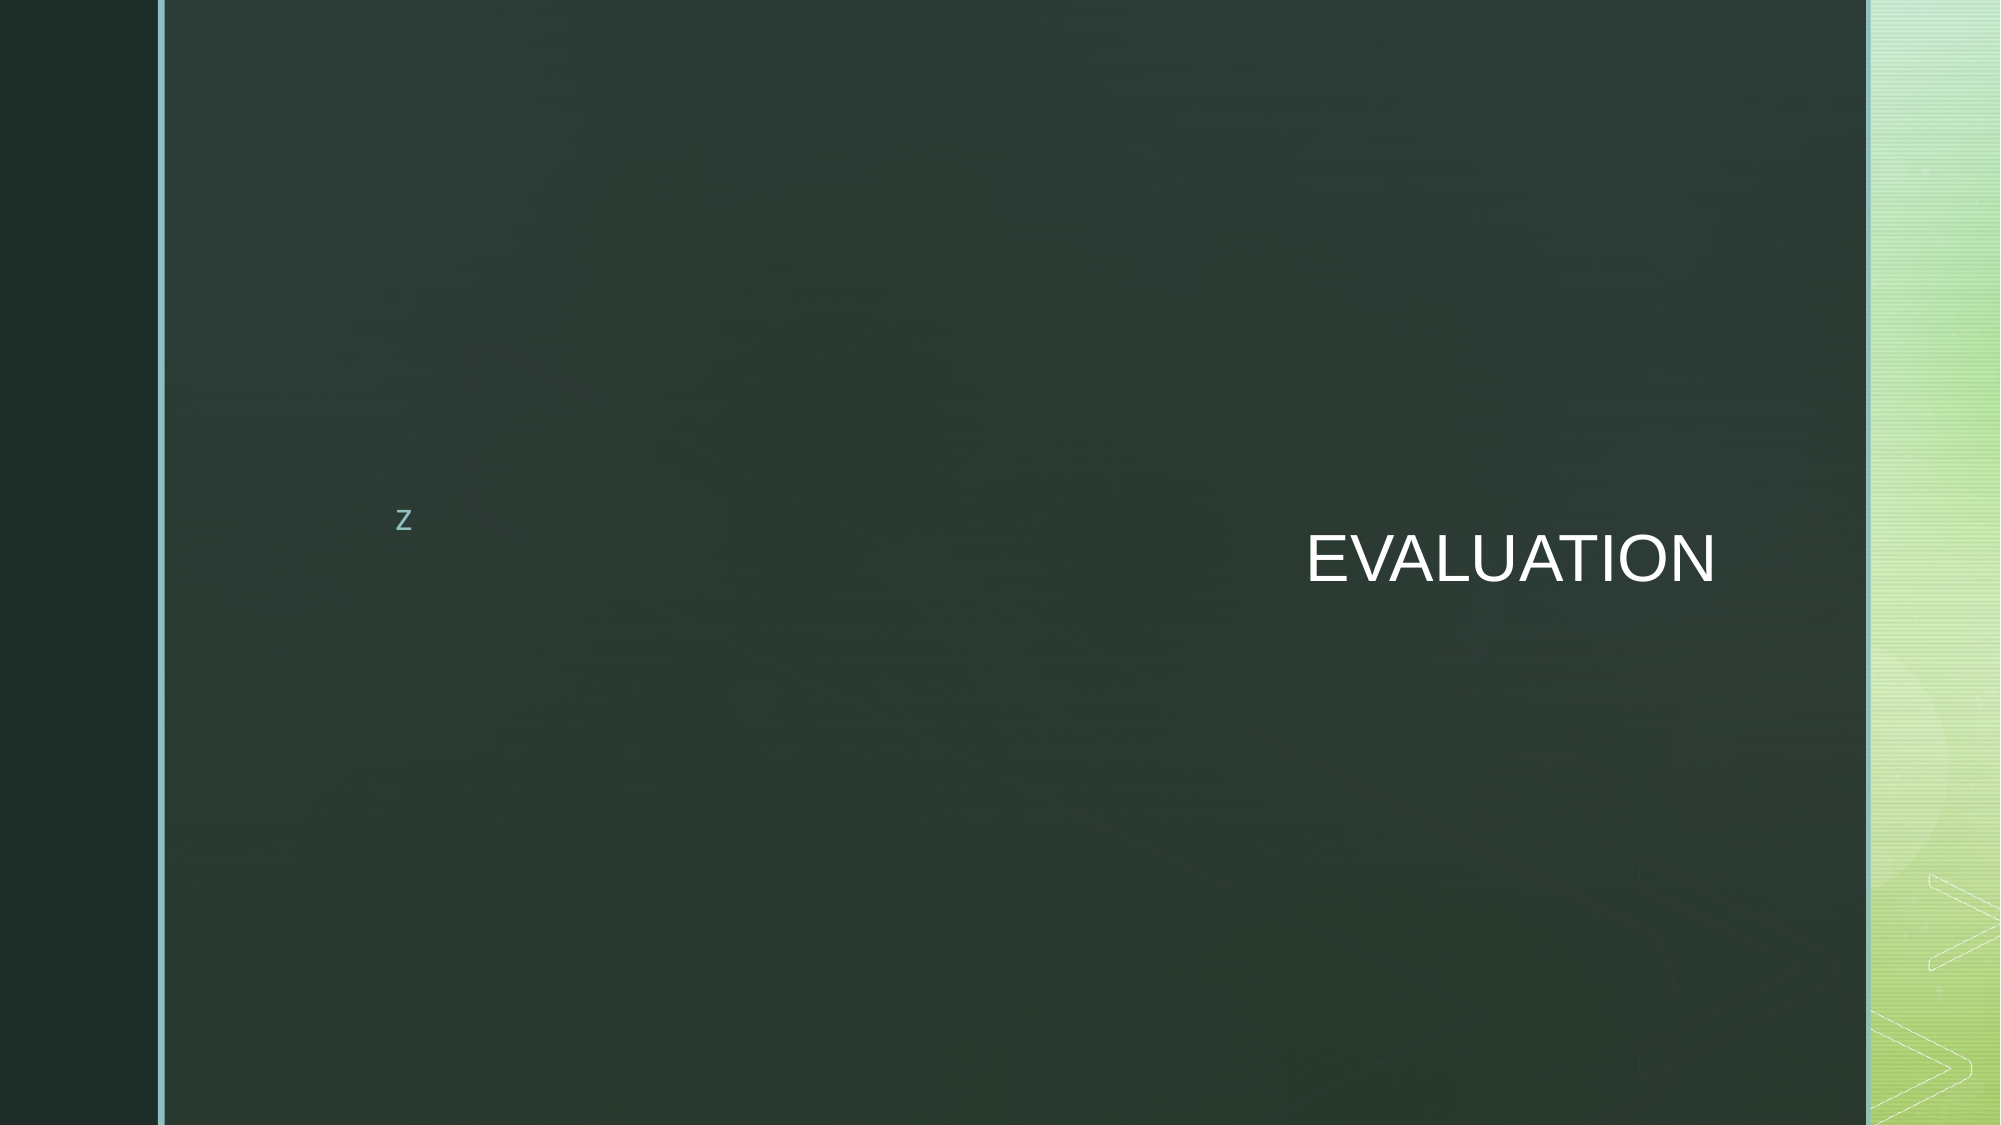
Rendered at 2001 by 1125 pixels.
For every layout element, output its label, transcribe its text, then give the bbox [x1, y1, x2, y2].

title EVALUATION [428, 516, 1734, 750]
picture [1871, 0, 2001, 1125]
